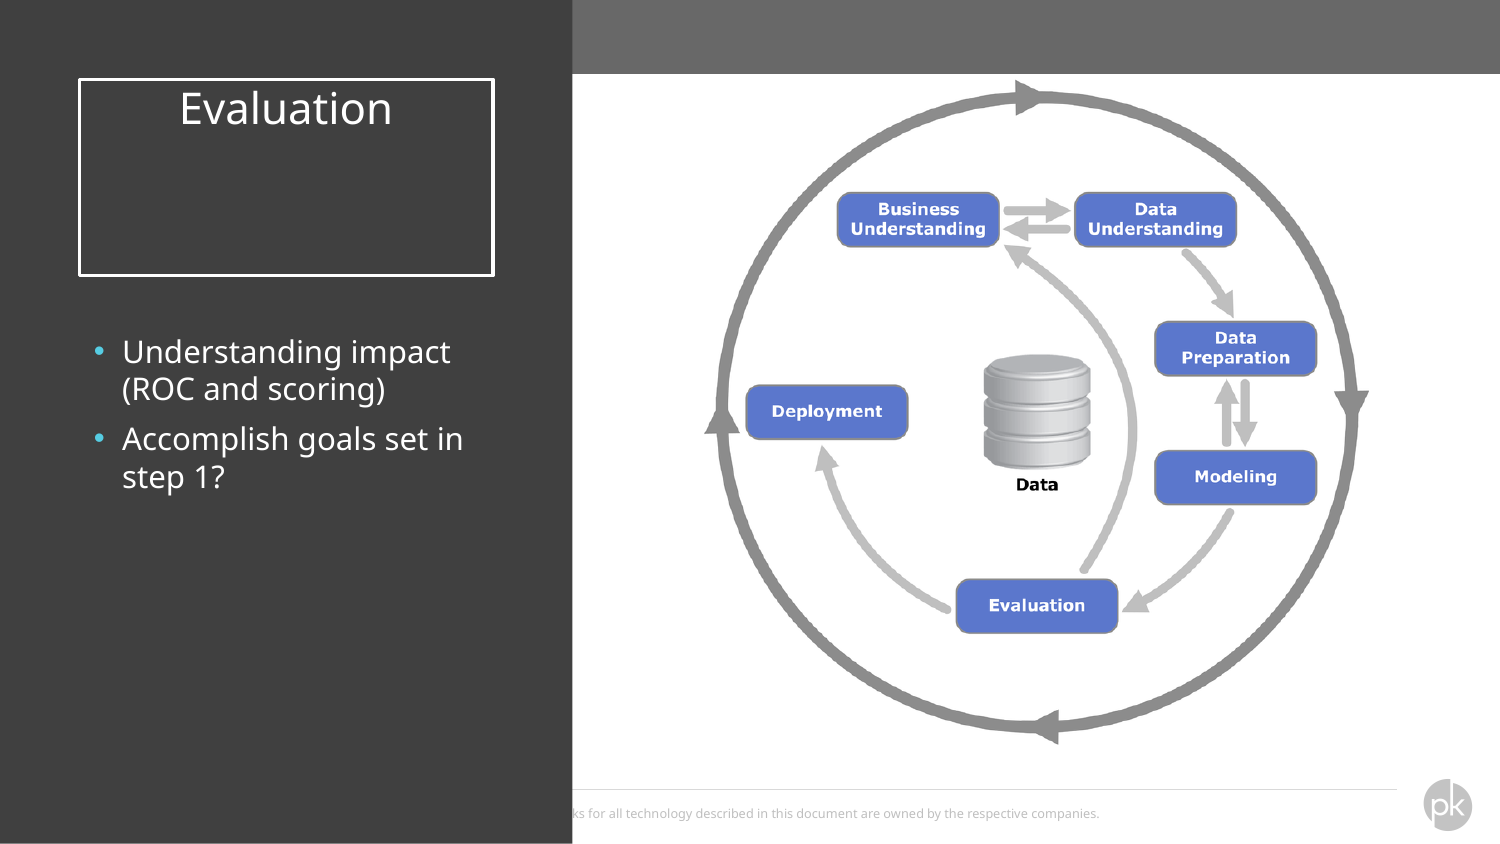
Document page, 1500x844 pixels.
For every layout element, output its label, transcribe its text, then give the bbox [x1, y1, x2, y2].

picture [704, 79, 1369, 745]
picture [1401, 759, 1493, 844]
title Evaluation [79, 79, 493, 276]
list Understanding impact (ROC and scoring) Accomplish goals set in step 1? [79, 324, 493, 745]
text_box [0, 0, 573, 844]
